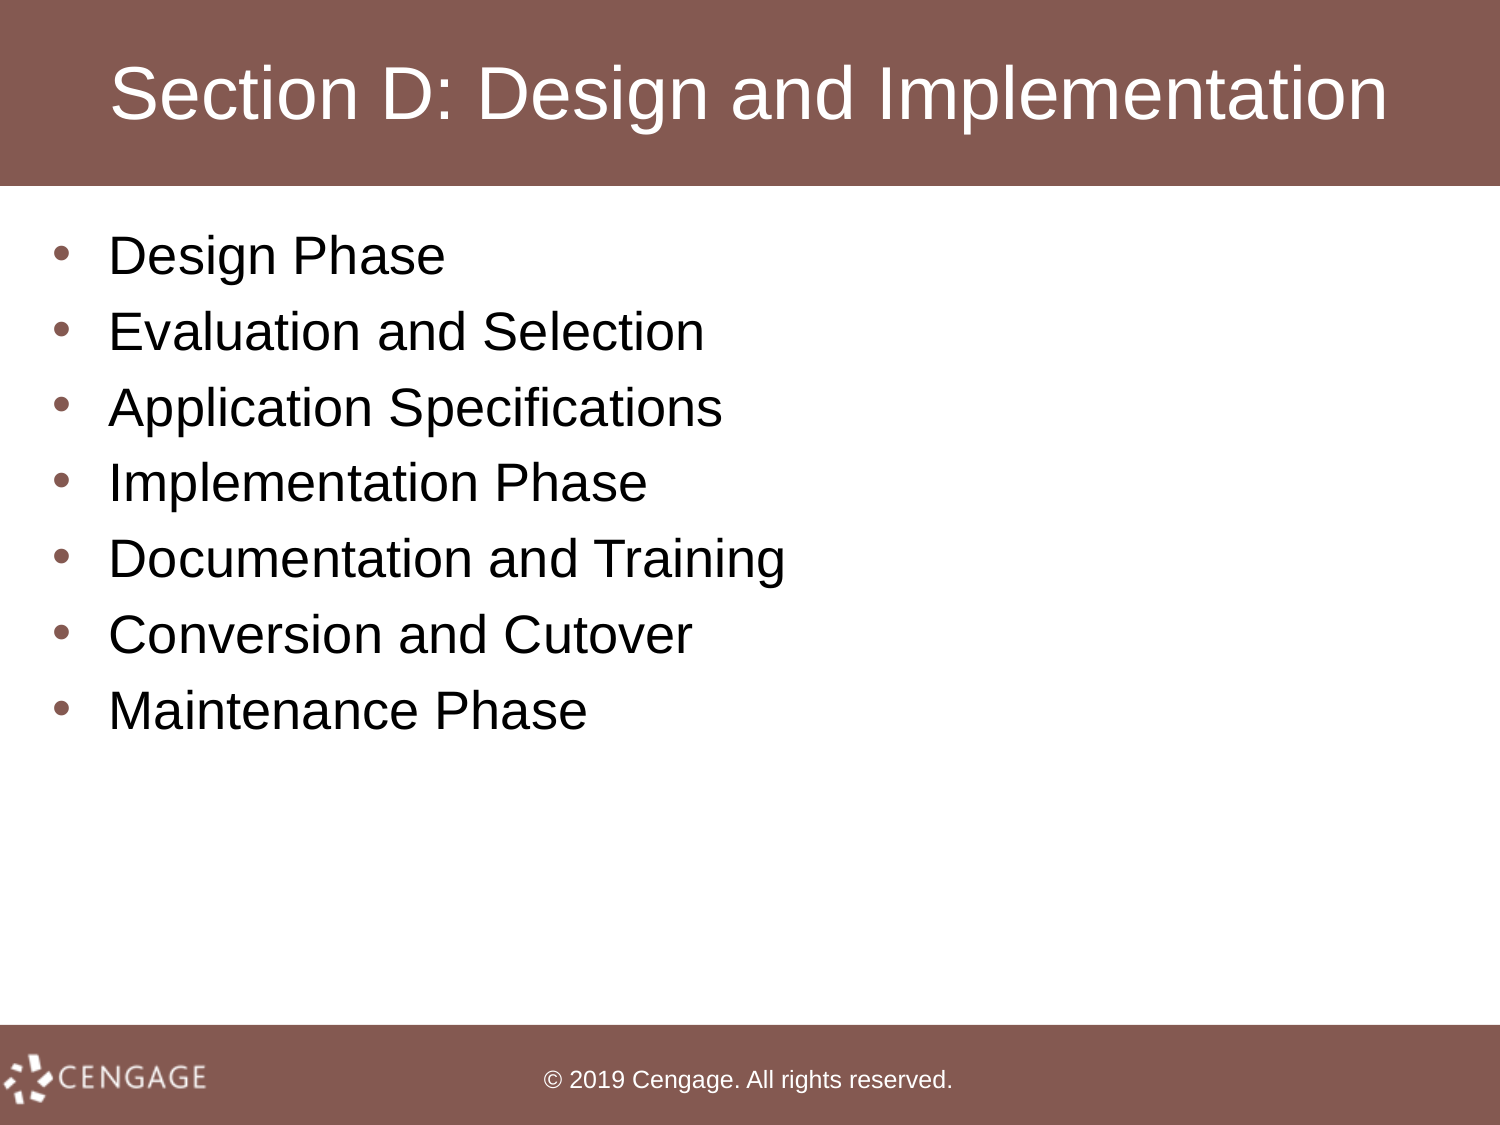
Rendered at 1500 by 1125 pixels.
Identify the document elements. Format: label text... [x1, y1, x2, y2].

title Section D: Design and Implementation [75, 4, 1425, 175]
list Design Phase Evaluation and Selection Application Specifications Implementation Phase Documentation and Training Conversion and Cutover Maintenance Phase [37, 212, 1475, 1005]
picture [0, 1051, 211, 1106]
